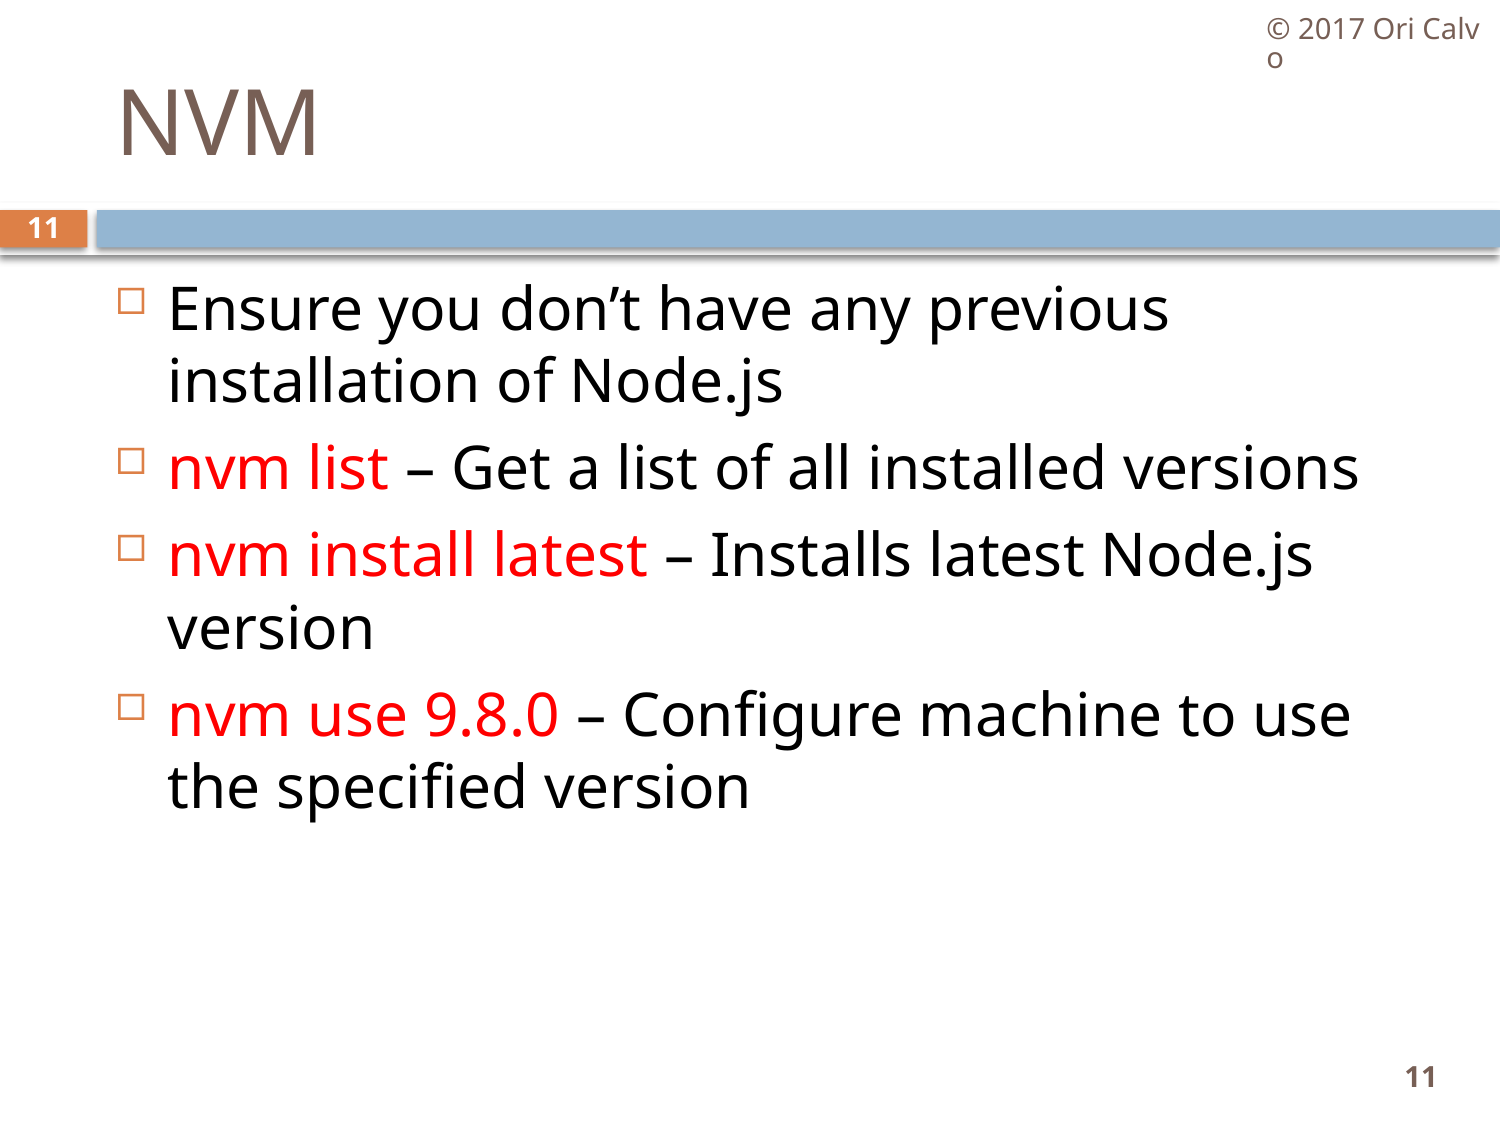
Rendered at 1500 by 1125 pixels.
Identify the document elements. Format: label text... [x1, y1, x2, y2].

title NVM [100, 37, 1438, 200]
footer © 2017 Ori Calvo [1251, 0, 1500, 60]
list Ensure you don’t have any previous installation of Node.js nvm list – Get a list of all installed versions nvm install latest – Installs latest Node.js version nvm use 9.8.0 – Configure machine to use the specified version [100, 262, 1438, 1000]
slide_number 11 [0, 208, 88, 249]
